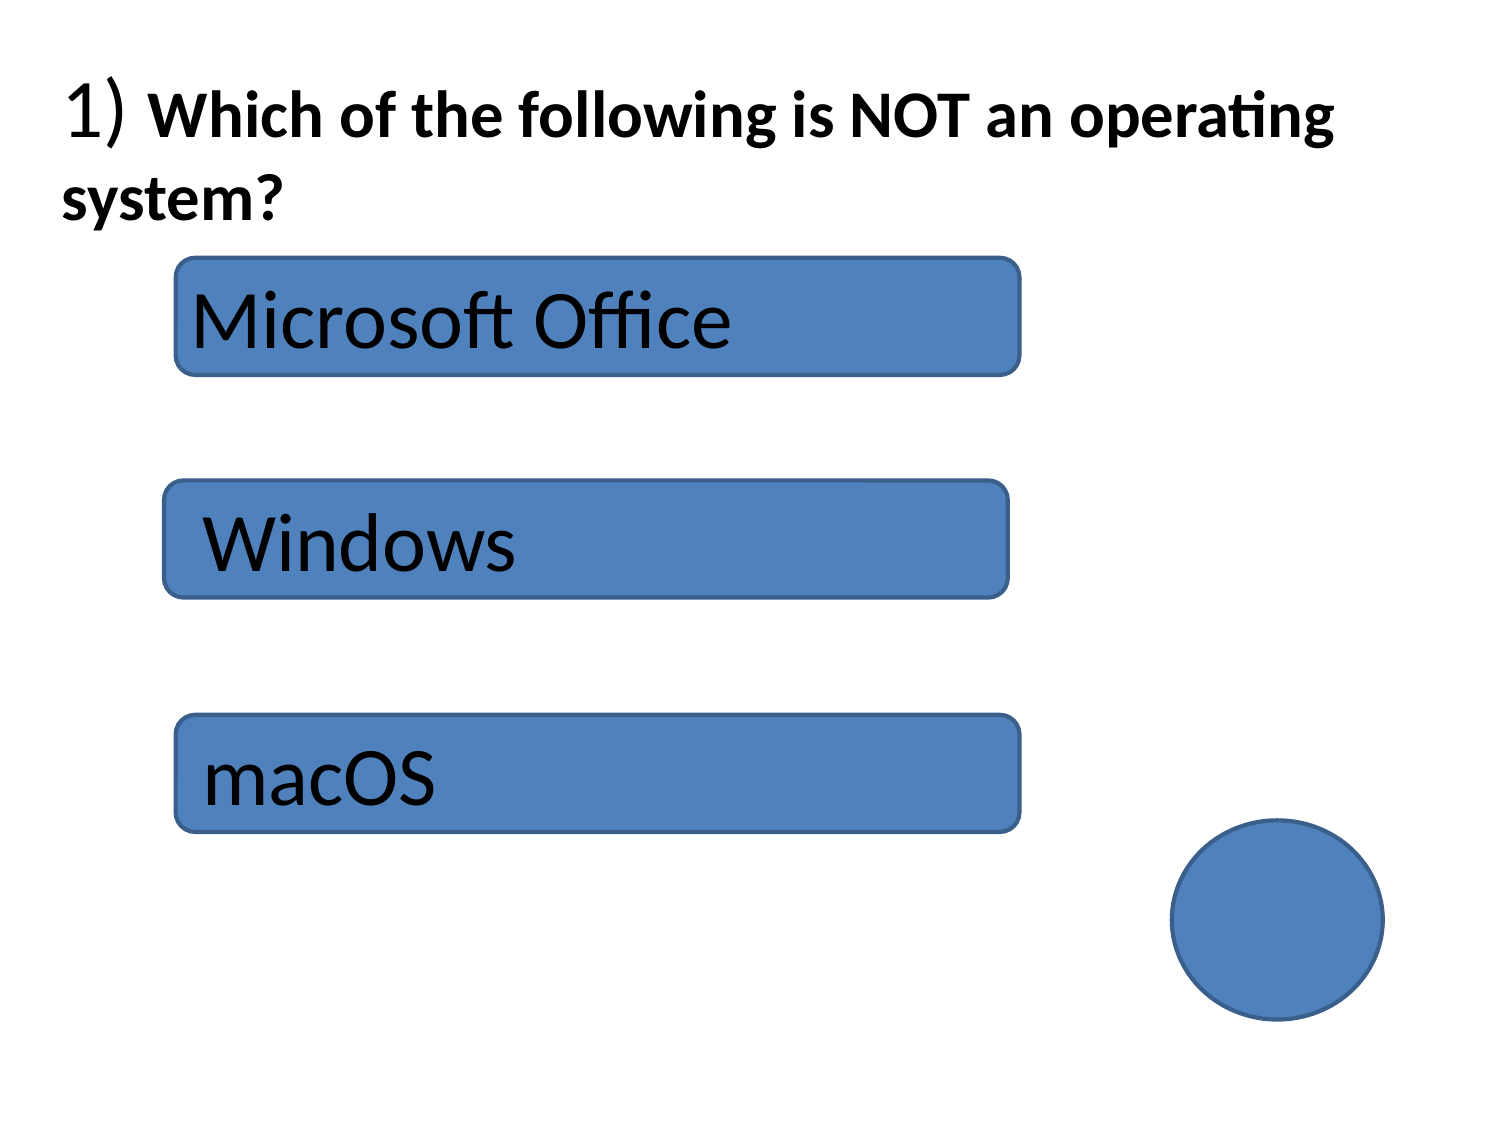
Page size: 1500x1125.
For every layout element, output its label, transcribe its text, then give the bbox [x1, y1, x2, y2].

text_box Windows [187, 480, 950, 596]
text_box [1169, 818, 1385, 1022]
text_box [173, 712, 1022, 835]
text_box macOS [187, 714, 950, 830]
text_box [161, 478, 1010, 600]
text_box [182, 255, 1022, 378]
text_box Microsoft Office [175, 257, 938, 373]
text_box 1) Which of the following is NOT an operating system? [46, 46, 1407, 242]
